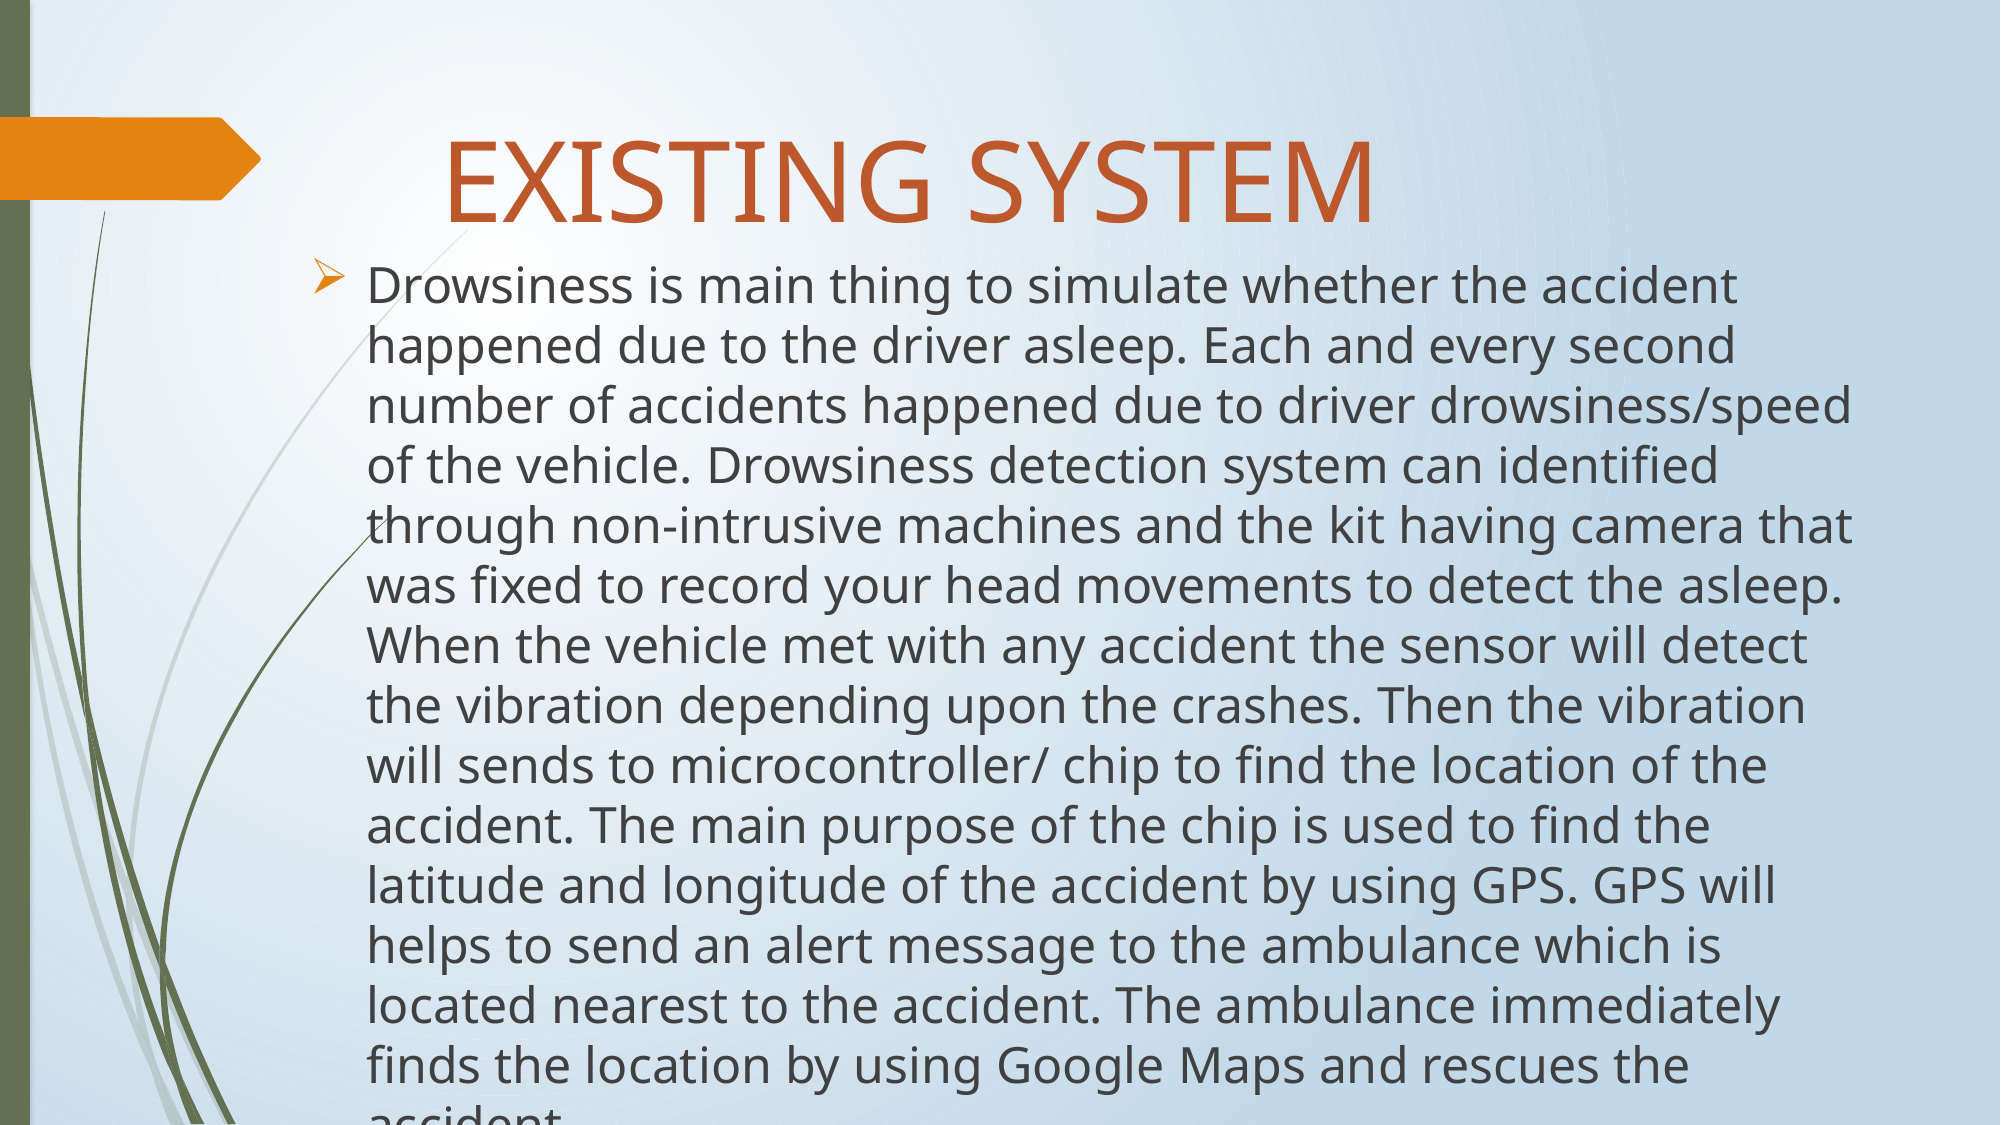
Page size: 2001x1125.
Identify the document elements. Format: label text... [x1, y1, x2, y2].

list Drowsiness is main thing to simulate whether the accident happened due to the driver asleep. Each and every second number of accidents happened due to driver drowsiness/speed of the vehicle. Drowsiness detection system can identified through non-intrusive machines and the kit having camera that was fixed to record your head movements to detect the asleep. When the vehicle met with any accident the sensor will detect the vibration depending upon the crashes. Then the vibration will sends to microcontroller/ chip to find the location of the accident. The main purpose of the chip is used to find the latitude and longitude of the accident by using GPS. GPS will helps to send an alert message to the ambulance which is located nearest to the accident. The ambulance immediately finds the location by using Google Maps and rescues the accident [294, 245, 1888, 1125]
title EXISTING SYSTEM [425, 102, 1888, 245]
